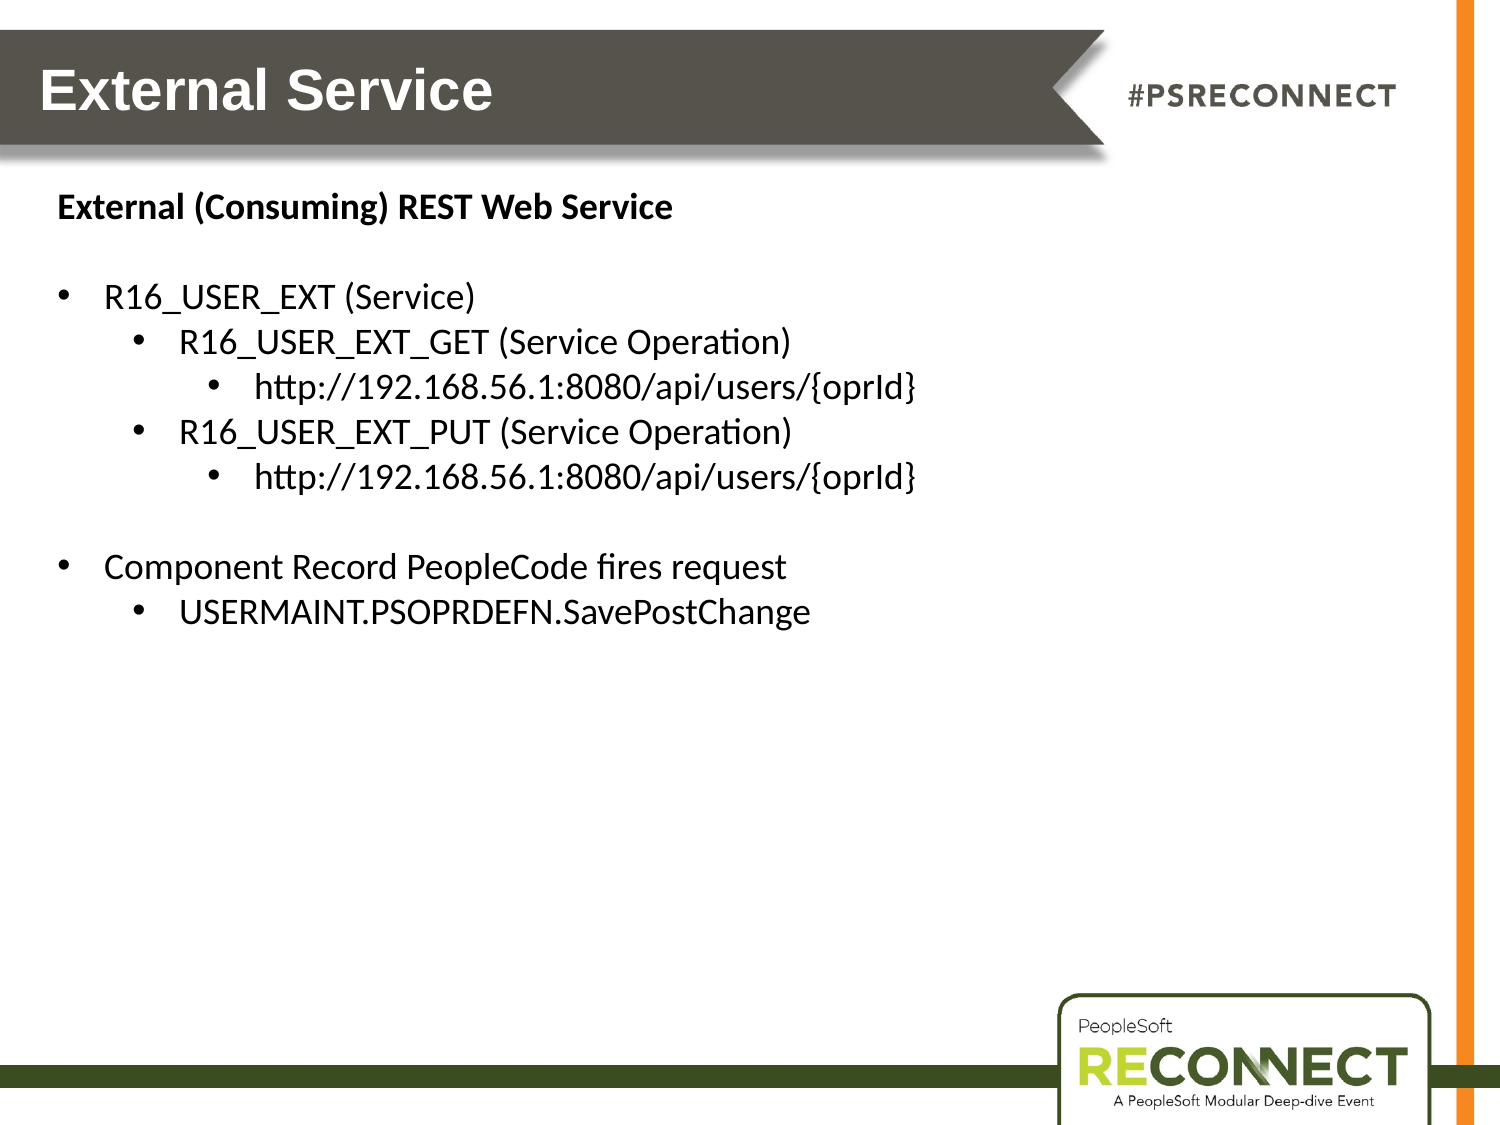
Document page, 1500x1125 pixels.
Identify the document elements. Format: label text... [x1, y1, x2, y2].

text_box External (Consuming) REST Web Service R16_USER_EXT (Service) R16_USER_EXT_GET (Service Operation) http://192.168.56.1:8080/api/users/{oprId} R16_USER_EXT_PUT (Service Operation) http://192.168.56.1:8080/api/users/{oprId} Component Record PeopleCode fires request USERMAINT.PSOPRDEFN.SavePostChange [42, 174, 932, 640]
picture [0, 0, 1500, 1125]
text_box External Service [24, 44, 988, 133]
